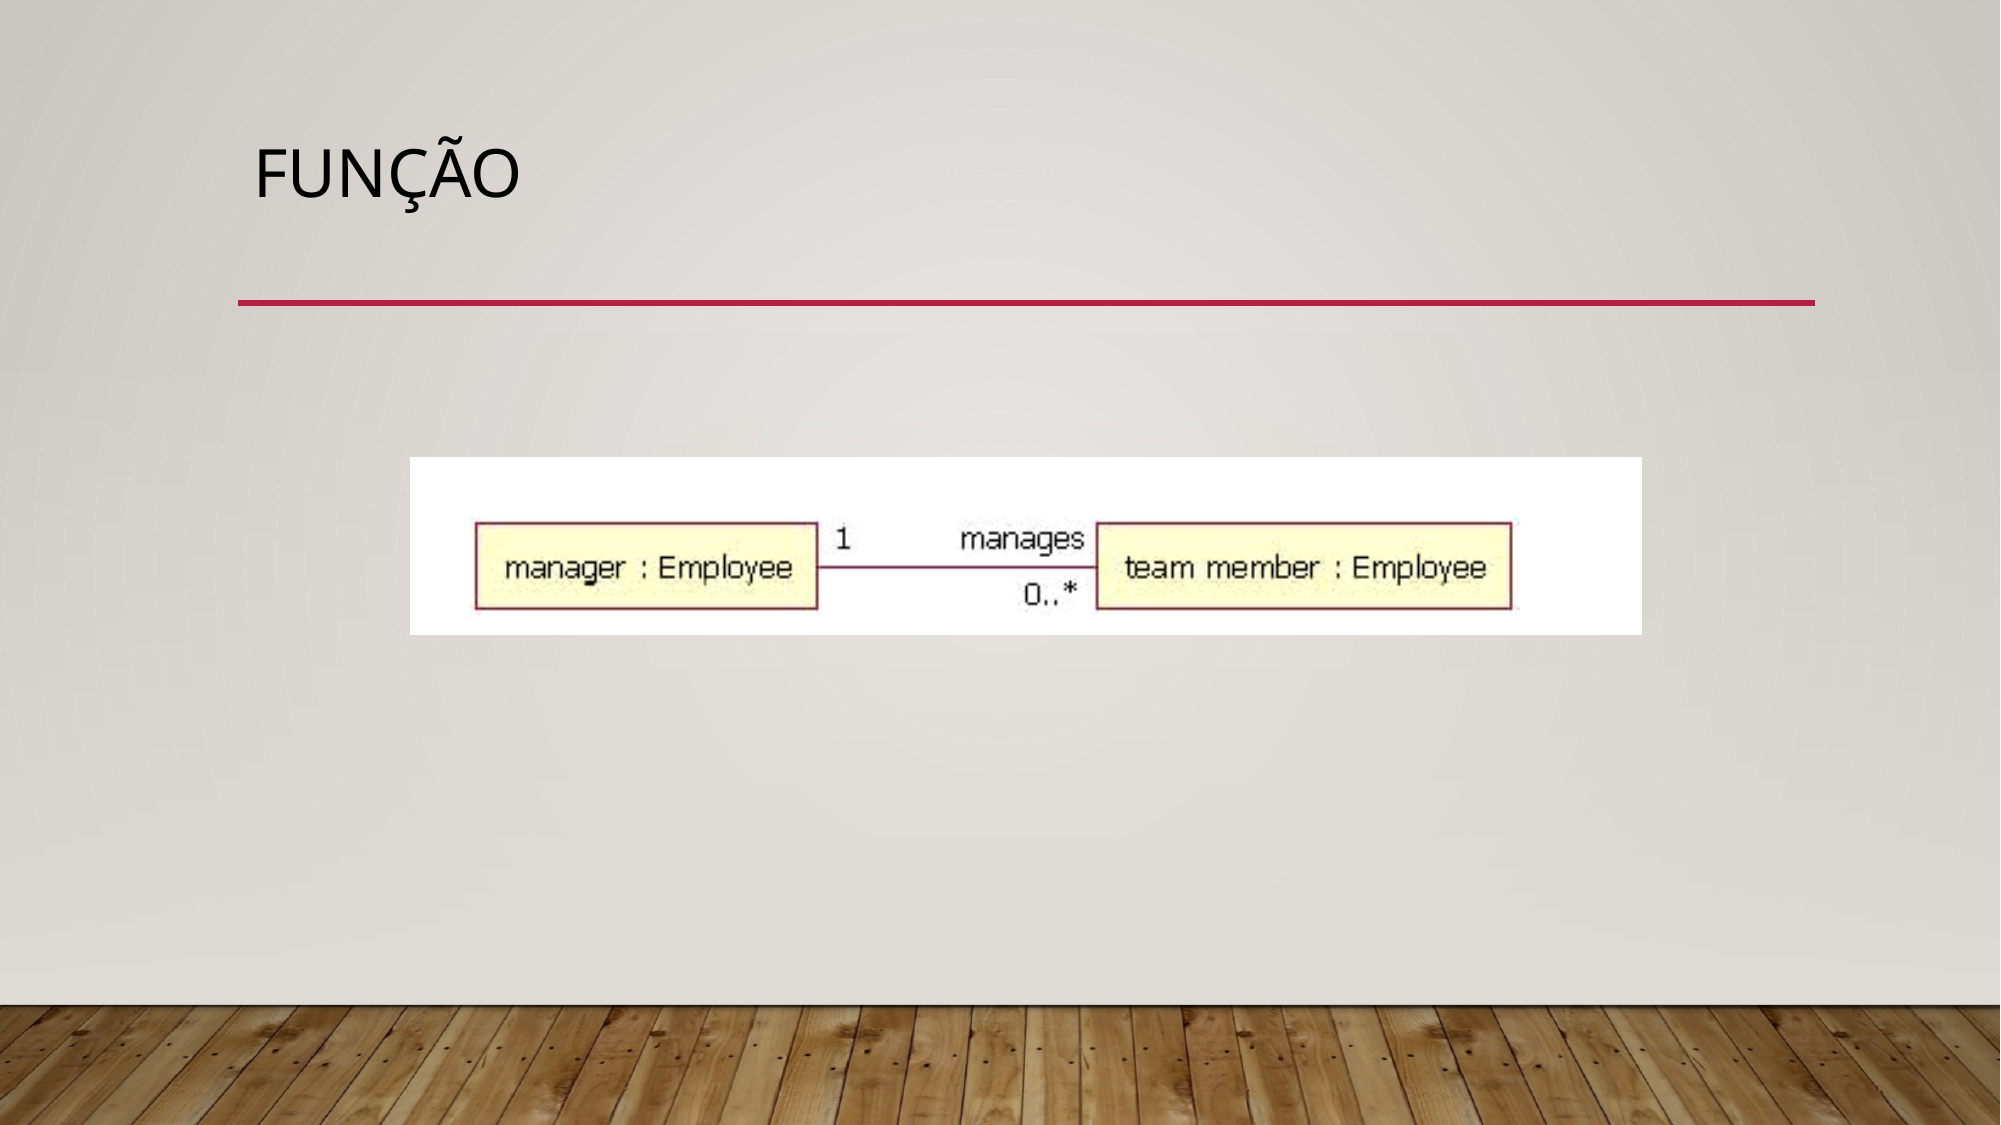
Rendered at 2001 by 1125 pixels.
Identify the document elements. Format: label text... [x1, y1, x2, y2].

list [409, 456, 1642, 635]
title função [238, 131, 1814, 305]
picture [0, 1005, 2000, 1125]
